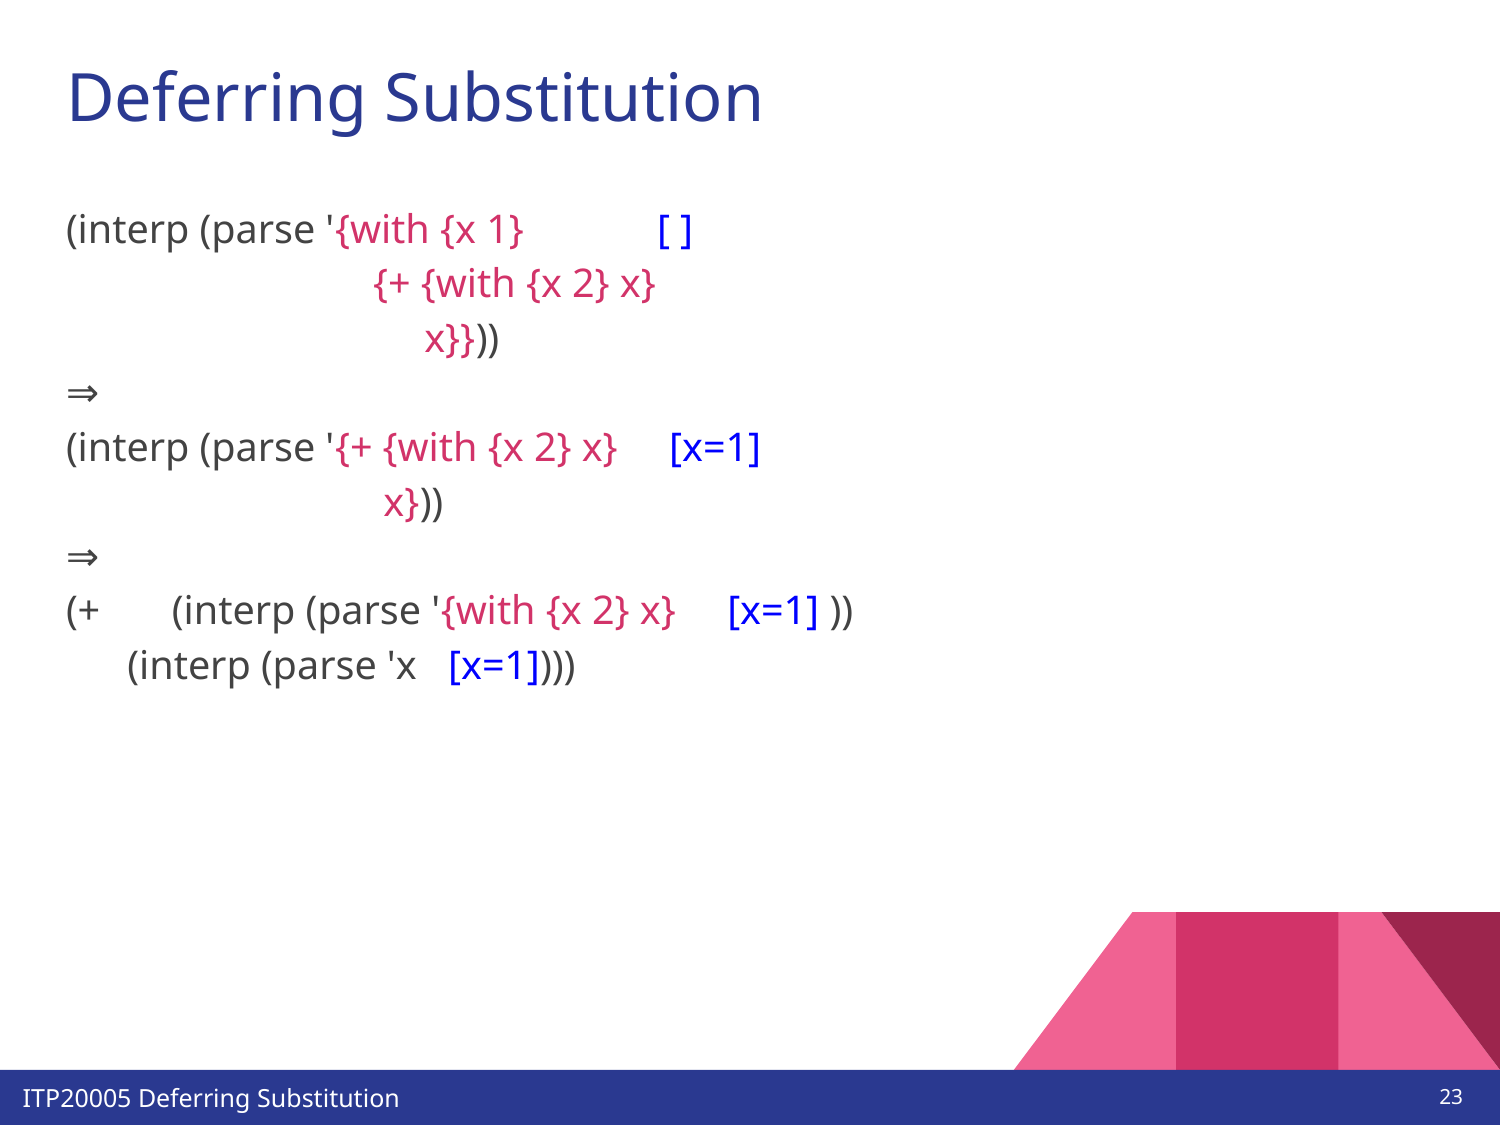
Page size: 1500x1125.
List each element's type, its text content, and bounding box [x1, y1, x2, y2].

list (interp (parse '{with {x 1} [ ] {+ {with {x 2} x} x}})) ⇒ (interp (parse '{+ {with {x 2} x} [x=1] x})) ⇒ (+ (interp (parse '{with {x 2} x} [x=1] )) (interp (parse 'x [x=1]))) [51, 181, 1500, 912]
slide_number ‹#› [1387, 1054, 1478, 1125]
title Deferring Substitution [51, 39, 1449, 173]
